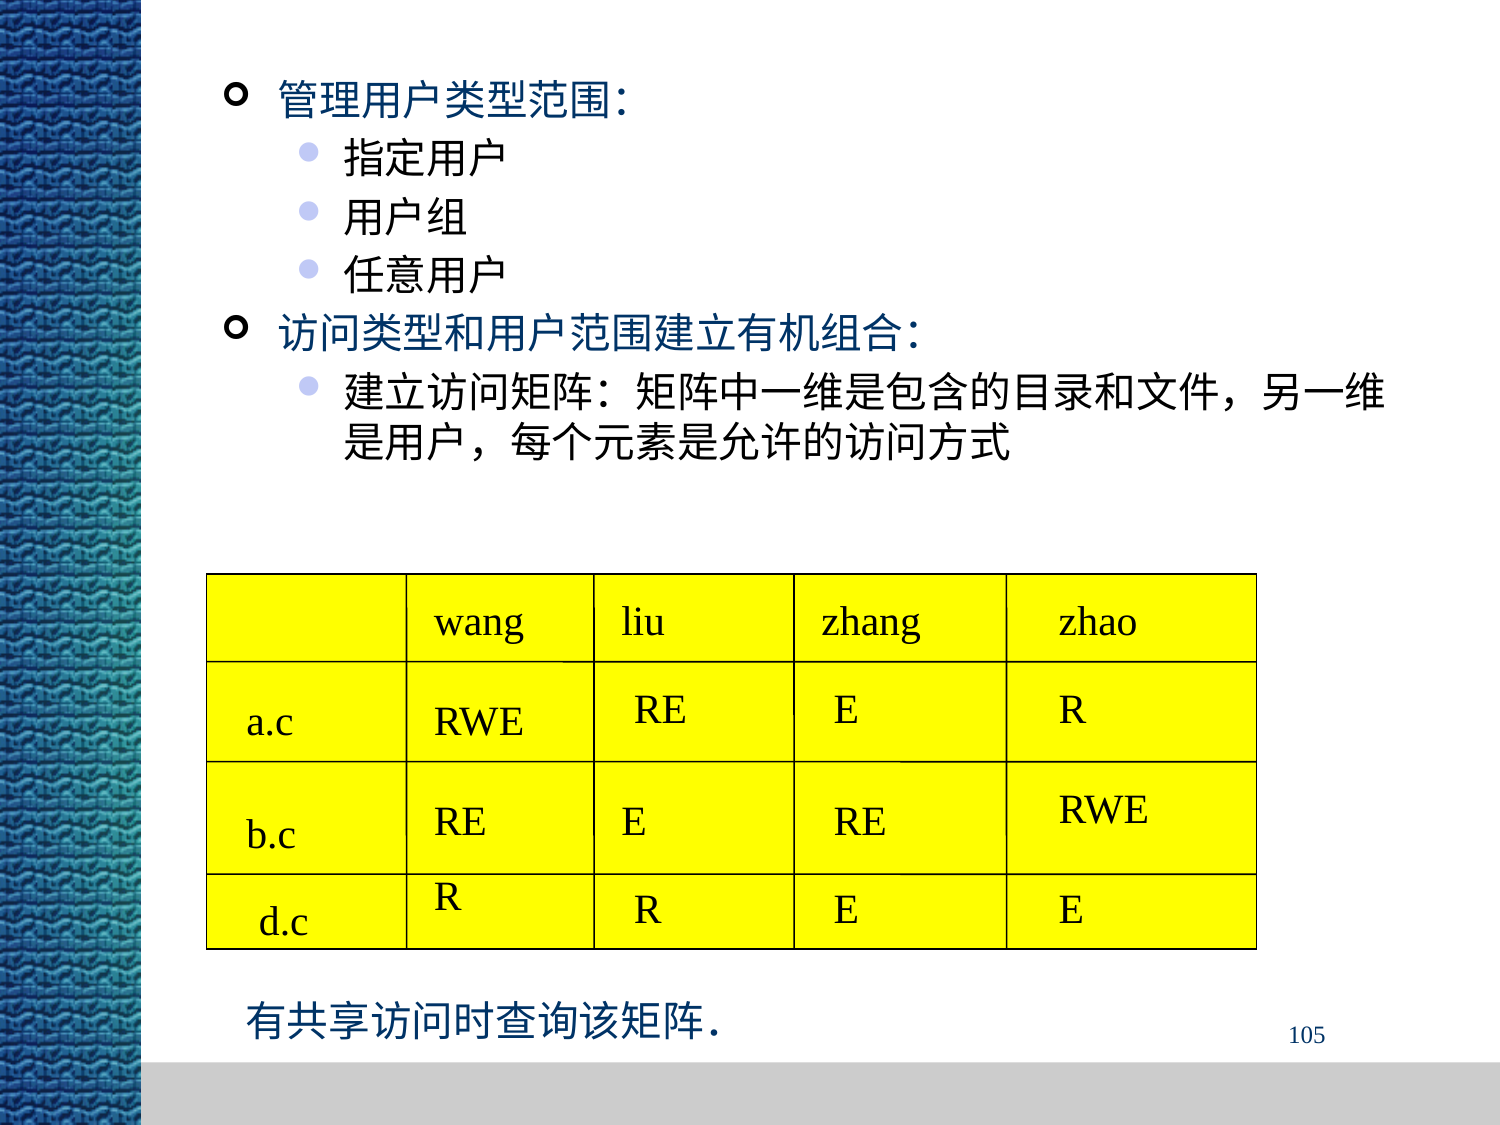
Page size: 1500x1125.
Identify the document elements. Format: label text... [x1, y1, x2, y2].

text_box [206, 573, 1257, 952]
text_box 105 [1151, 1011, 1341, 1087]
text_box 有共享访问时查询该矩阵． [230, 987, 1412, 1053]
text_box 管理用户类型范围： 指定用户 用户组 任意用户 访问类型和用户范围建立有机组合： 建立访问矩阵：矩阵中一维是包含的目录和文件，另一维是用户，每个元素是允许的访问方式 [206, 66, 1424, 592]
picture [0, 0, 141, 1125]
